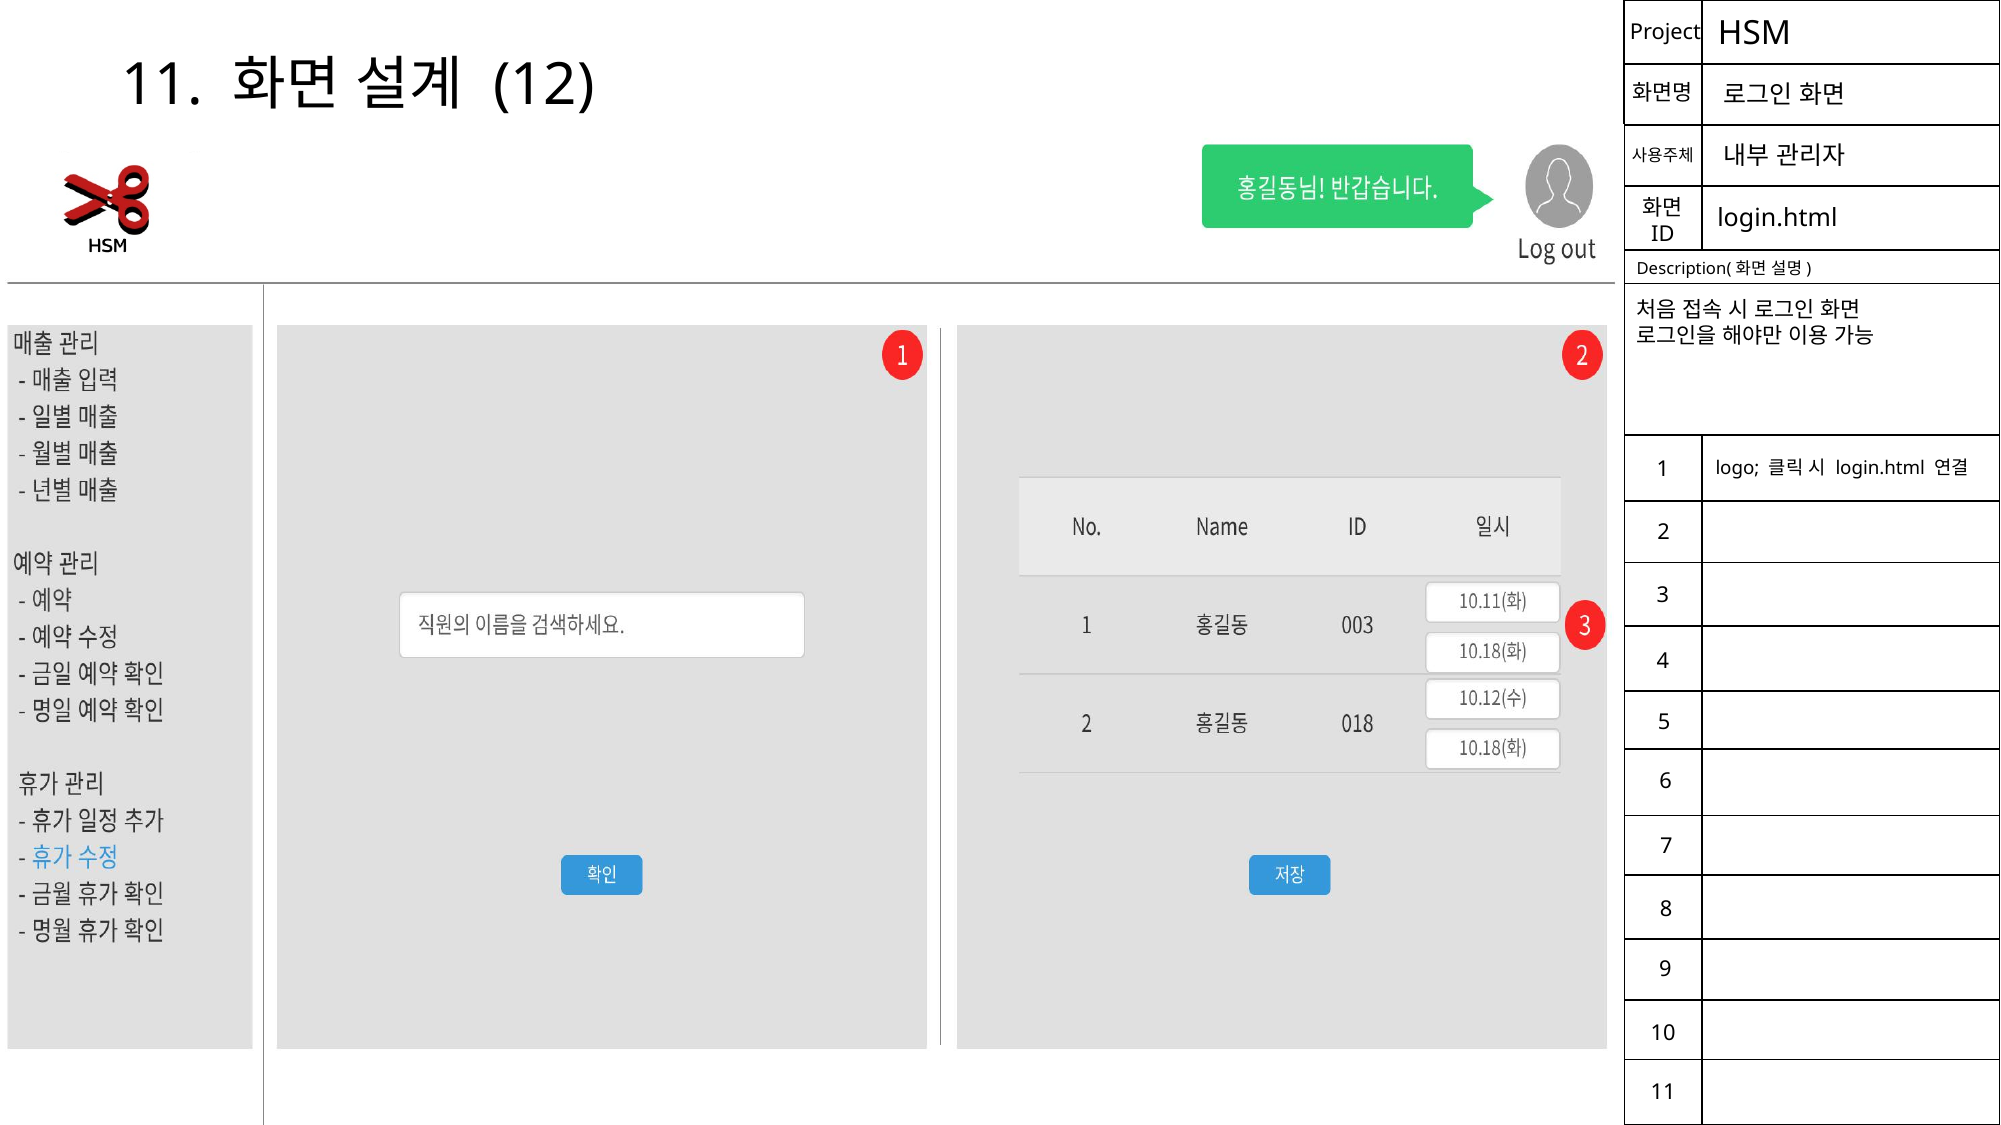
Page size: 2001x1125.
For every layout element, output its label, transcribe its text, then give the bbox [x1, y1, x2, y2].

text_box 11. 화면 설계 (12) [106, 49, 1427, 123]
picture [0, 124, 1624, 1125]
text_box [1614, 0, 2000, 1125]
